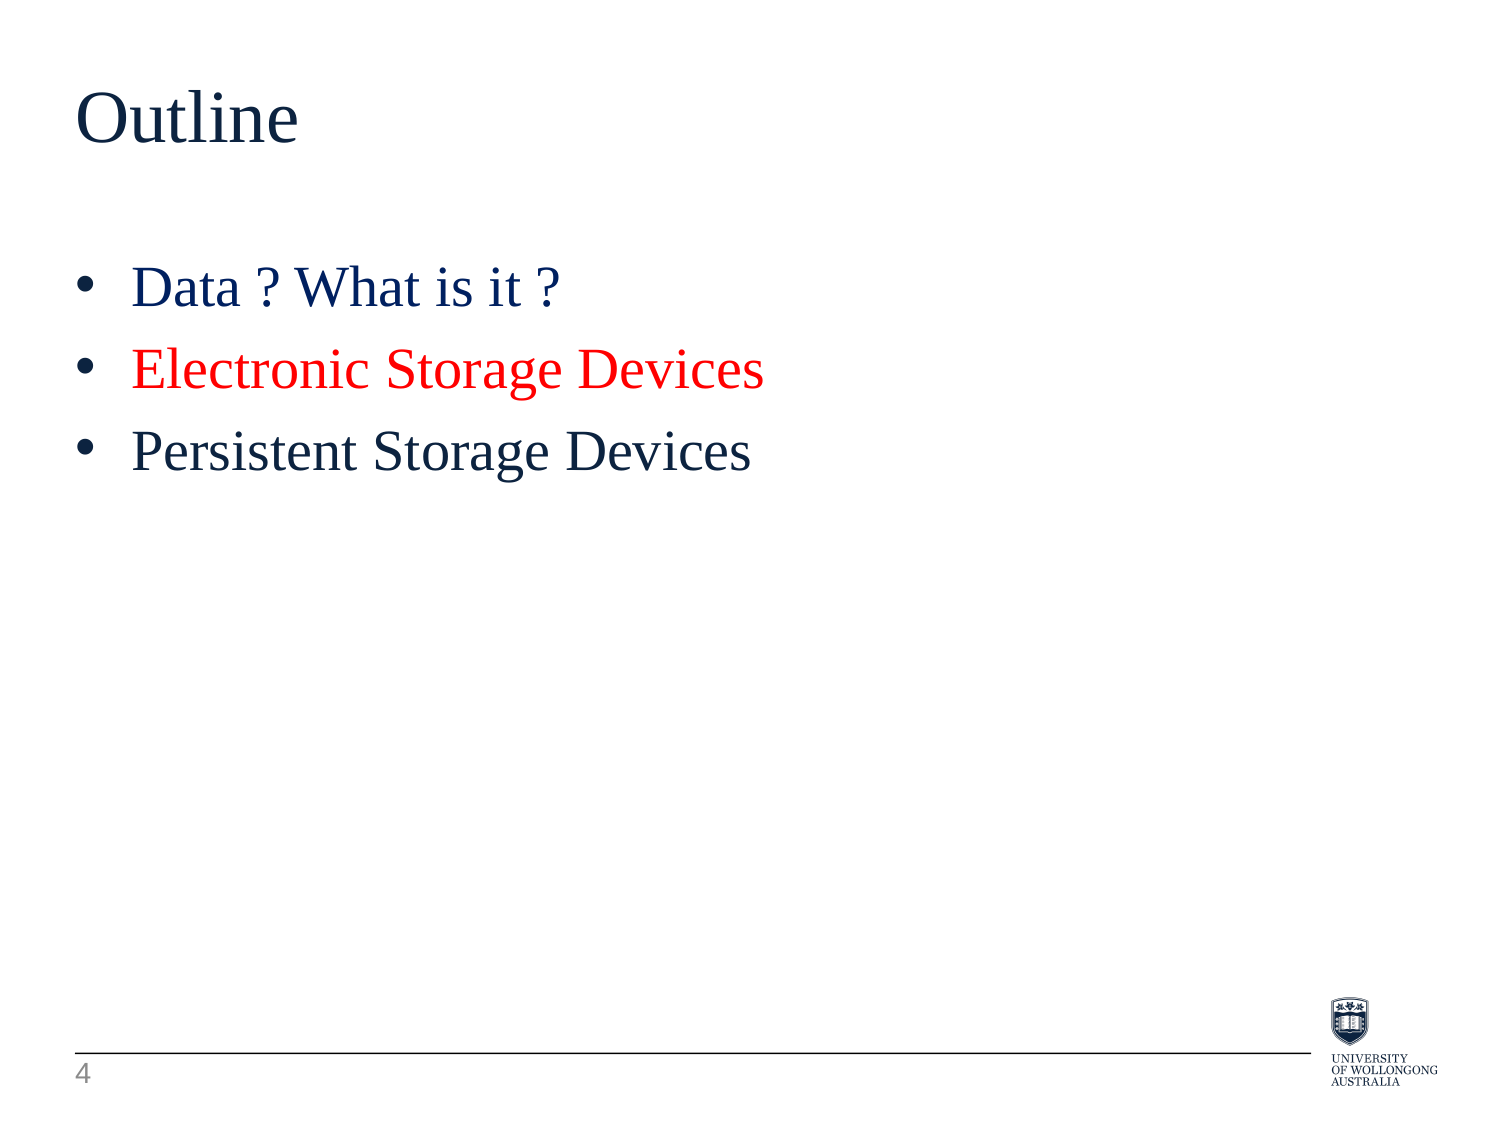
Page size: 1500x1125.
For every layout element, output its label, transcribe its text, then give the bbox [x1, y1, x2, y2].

text_box [74, 1059, 135, 1091]
text_box Data ? What is it ? Electronic Storage Devices Persistent Storage Devices [74, 248, 1367, 768]
text_box Outline [74, 67, 1269, 206]
